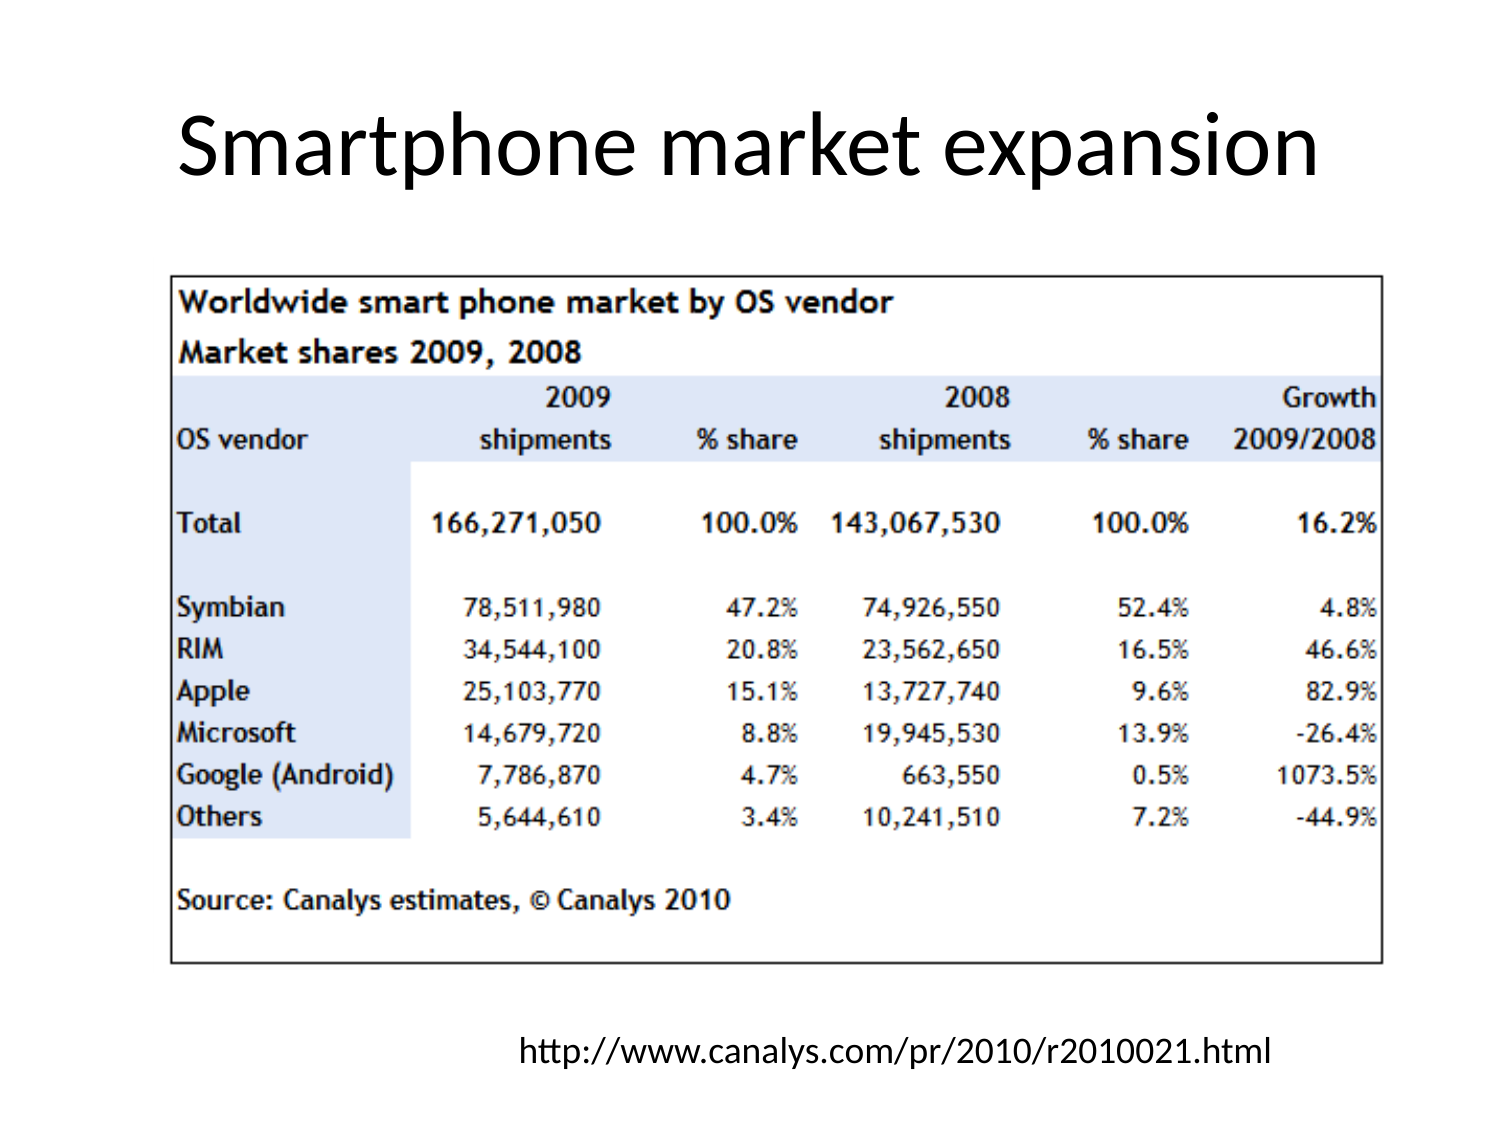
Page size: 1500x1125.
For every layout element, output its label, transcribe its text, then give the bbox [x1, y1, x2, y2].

text_box http://www.canalys.com/pr/2010/r2010021.html [503, 1018, 1395, 1079]
title Smartphone market expansion [75, 45, 1425, 233]
picture [152, 257, 1393, 973]
